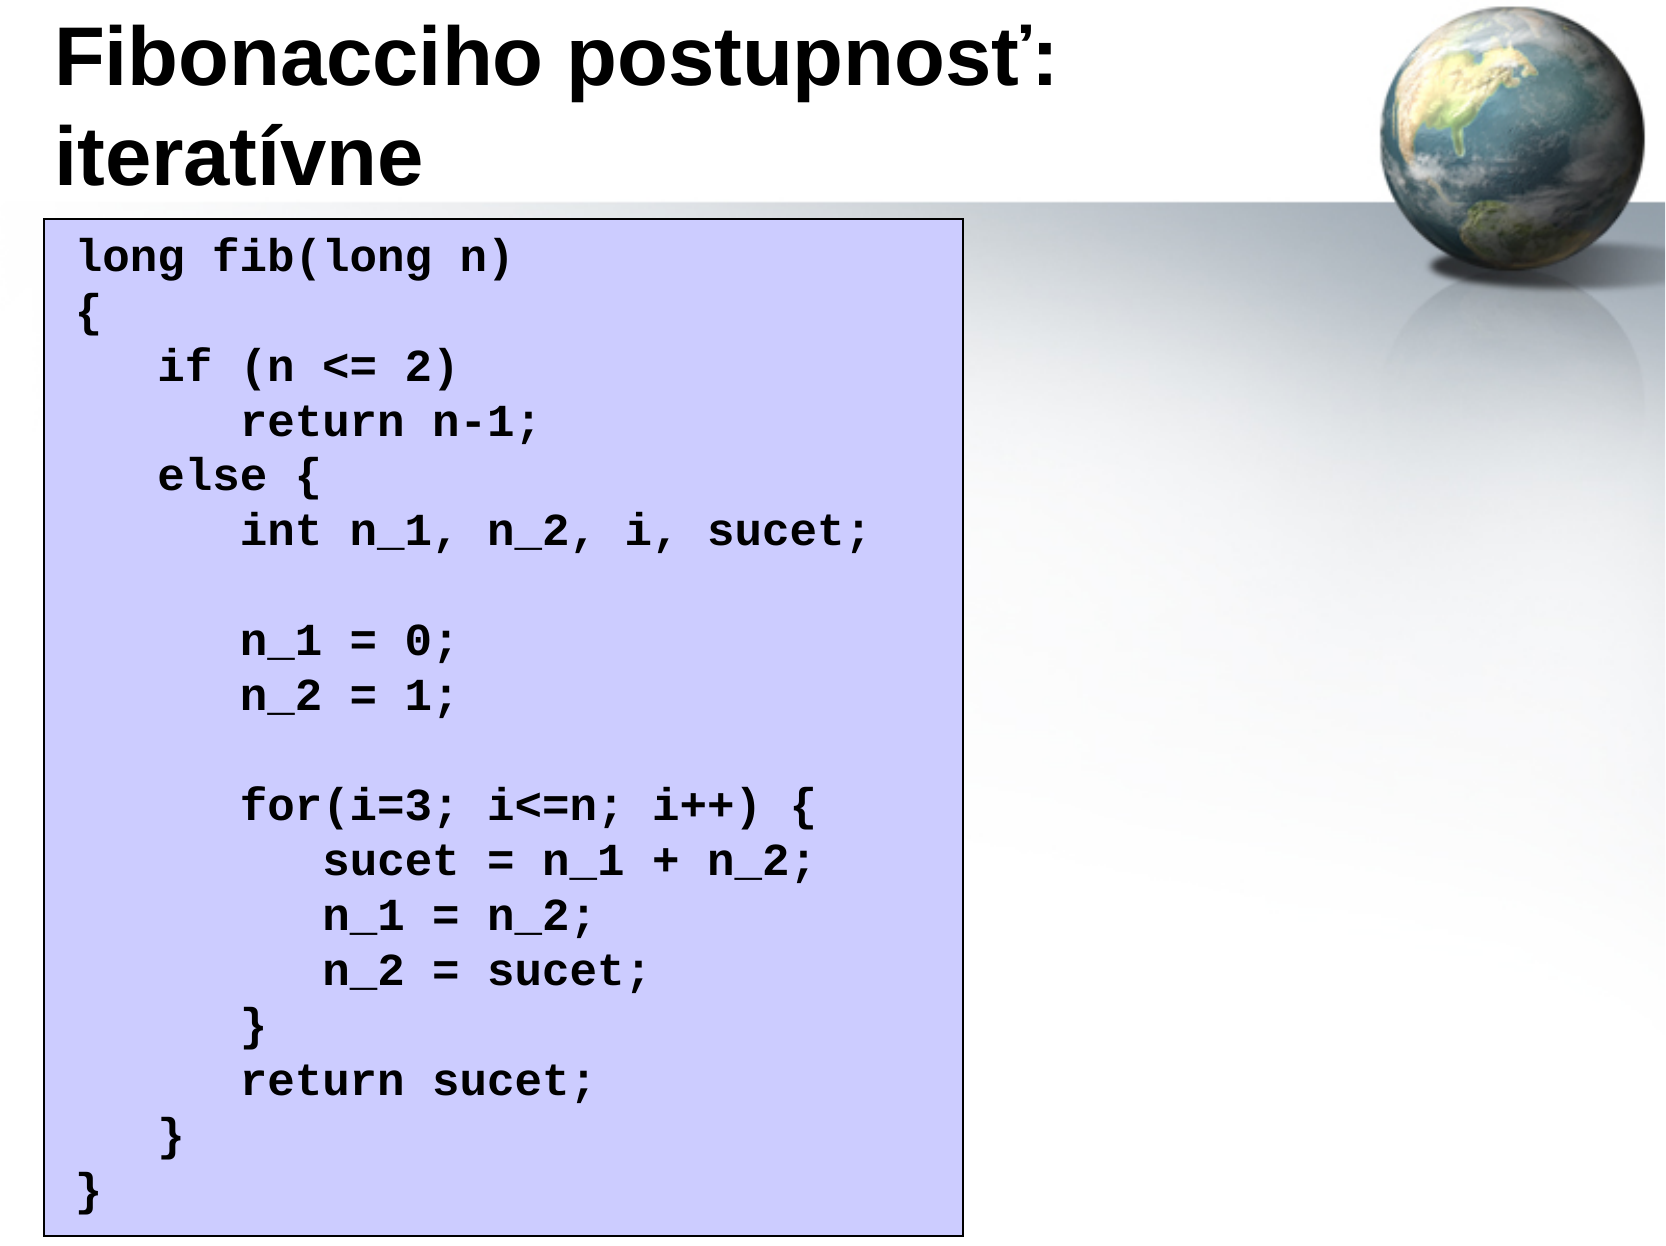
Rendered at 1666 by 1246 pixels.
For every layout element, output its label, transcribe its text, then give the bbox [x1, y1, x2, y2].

picture [0, 0, 1666, 1246]
text_box [43, 218, 964, 1236]
title Fibonacciho postupnosť: iteratívne [37, 24, 1375, 179]
text_box long fib(long n) { if (n <= 2) return n-1; else { int n_1, n_2, i, sucet; n_1 = 0; n_2 = 1; for(i=3; i<=n; i++) { sucet = n_1 + n_2; n_1 = n_2; n_2 = sucet; } return sucet; } } [58, 216, 1190, 1224]
